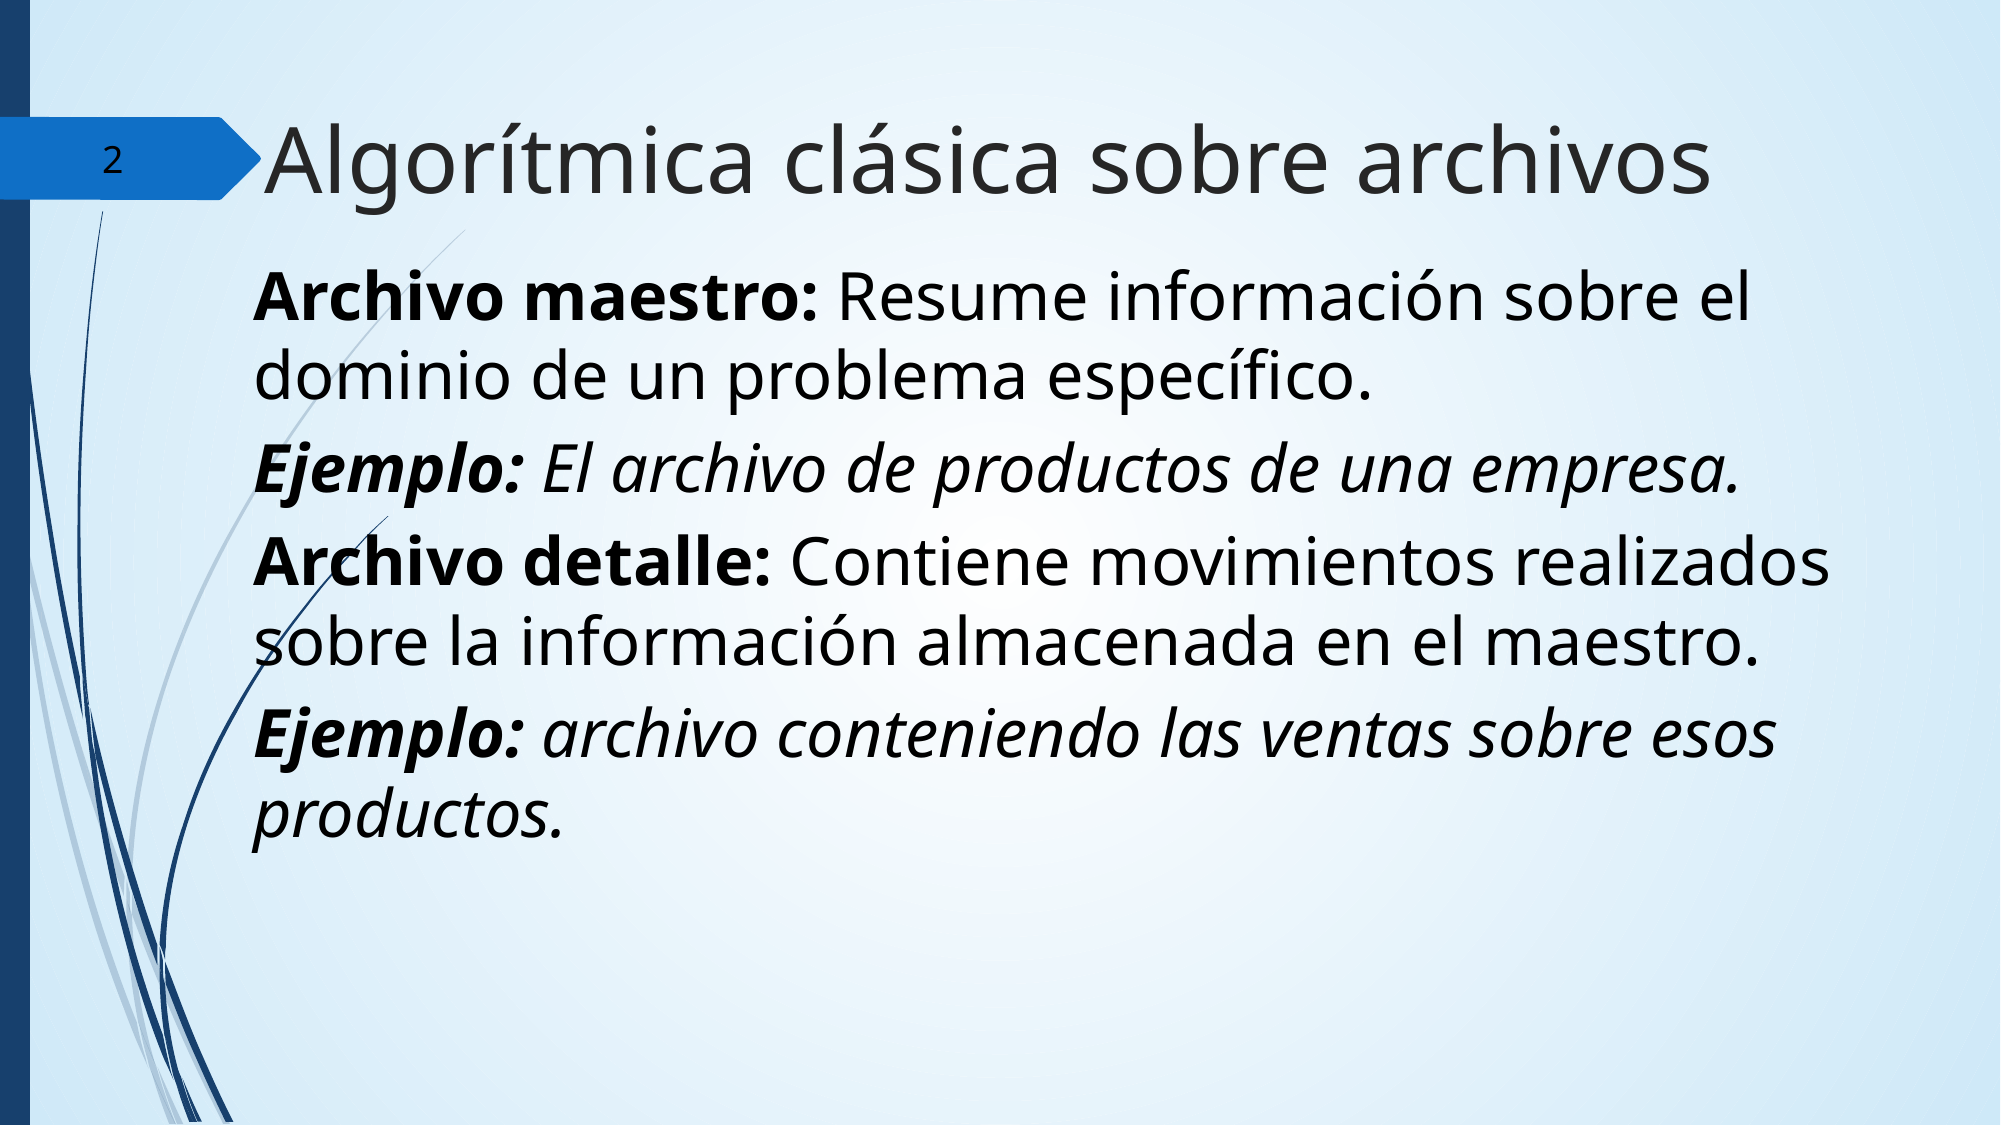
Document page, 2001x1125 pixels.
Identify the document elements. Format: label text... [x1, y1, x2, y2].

text_box Archivo maestro: Resume información sobre el dominio de un problema específico. Ejemplo: El archivo de productos de una empresa. Archivo detalle: Contiene movimientos realizados sobre la información almacenada en el maestro. Ejemplo: archivo conteniendo las ventas sobre esos productos. [238, 246, 1962, 1030]
text_box 2 [87, 129, 216, 189]
text_box Algorítmica clásica sobre archivos [249, 100, 1892, 246]
